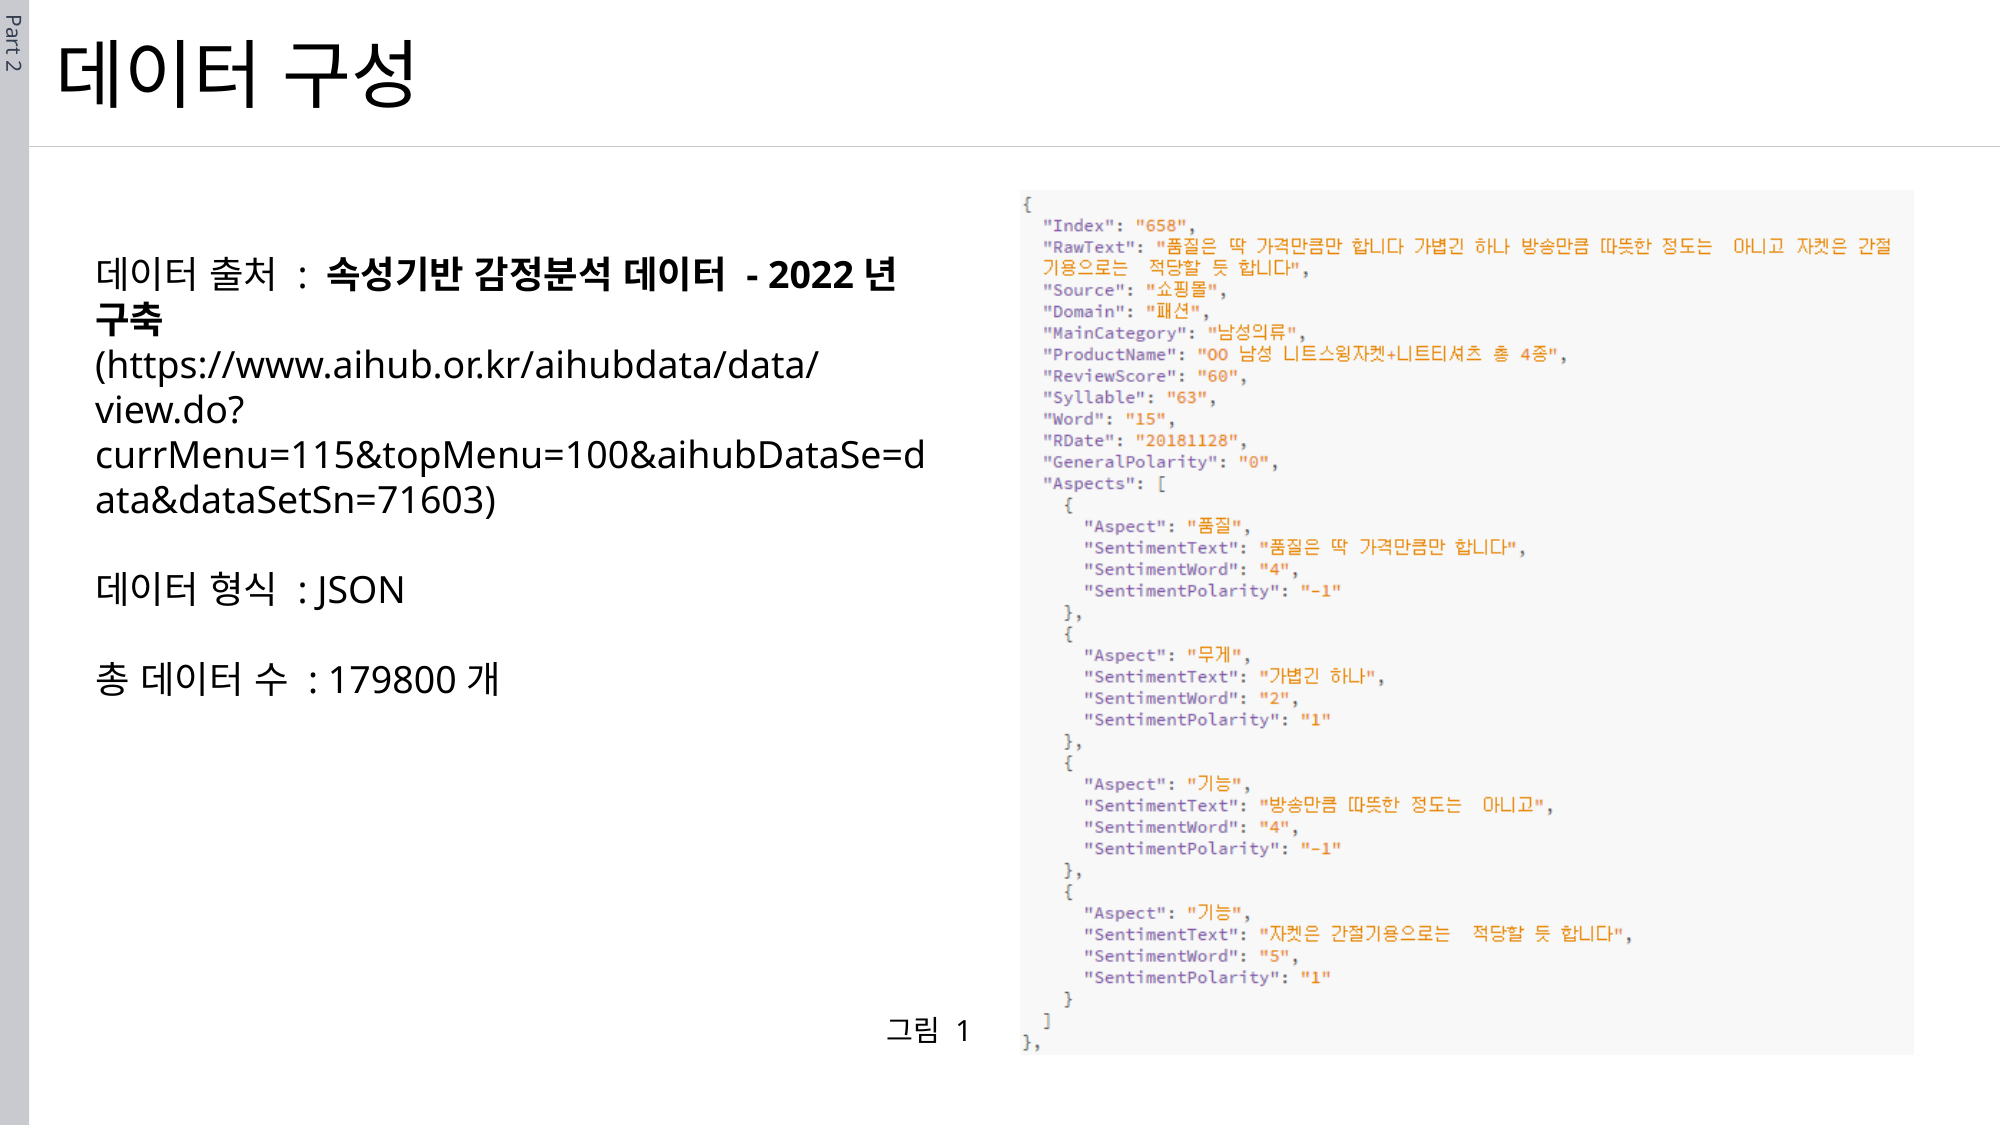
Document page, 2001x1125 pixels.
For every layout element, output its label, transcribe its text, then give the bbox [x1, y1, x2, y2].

text_box 데이터 구성 [40, 20, 552, 125]
text_box Part 2 [0, 0, 35, 303]
text_box 그림 1 [871, 1004, 1015, 1055]
text_box [0, 303, 30, 1125]
picture [1020, 190, 1914, 1055]
text_box 데이터 출처 : 속성기반 감정분석 데이터 - 2022년 구축 (https://www.aihub.or.kr/aihubdata/data/view.do?currMenu=115&topMenu=100&aihubDataSe=data&dataSetSn=71603) 데이터 형식 : JSON 총 데이터 수 : 179800개 [80, 198, 948, 754]
